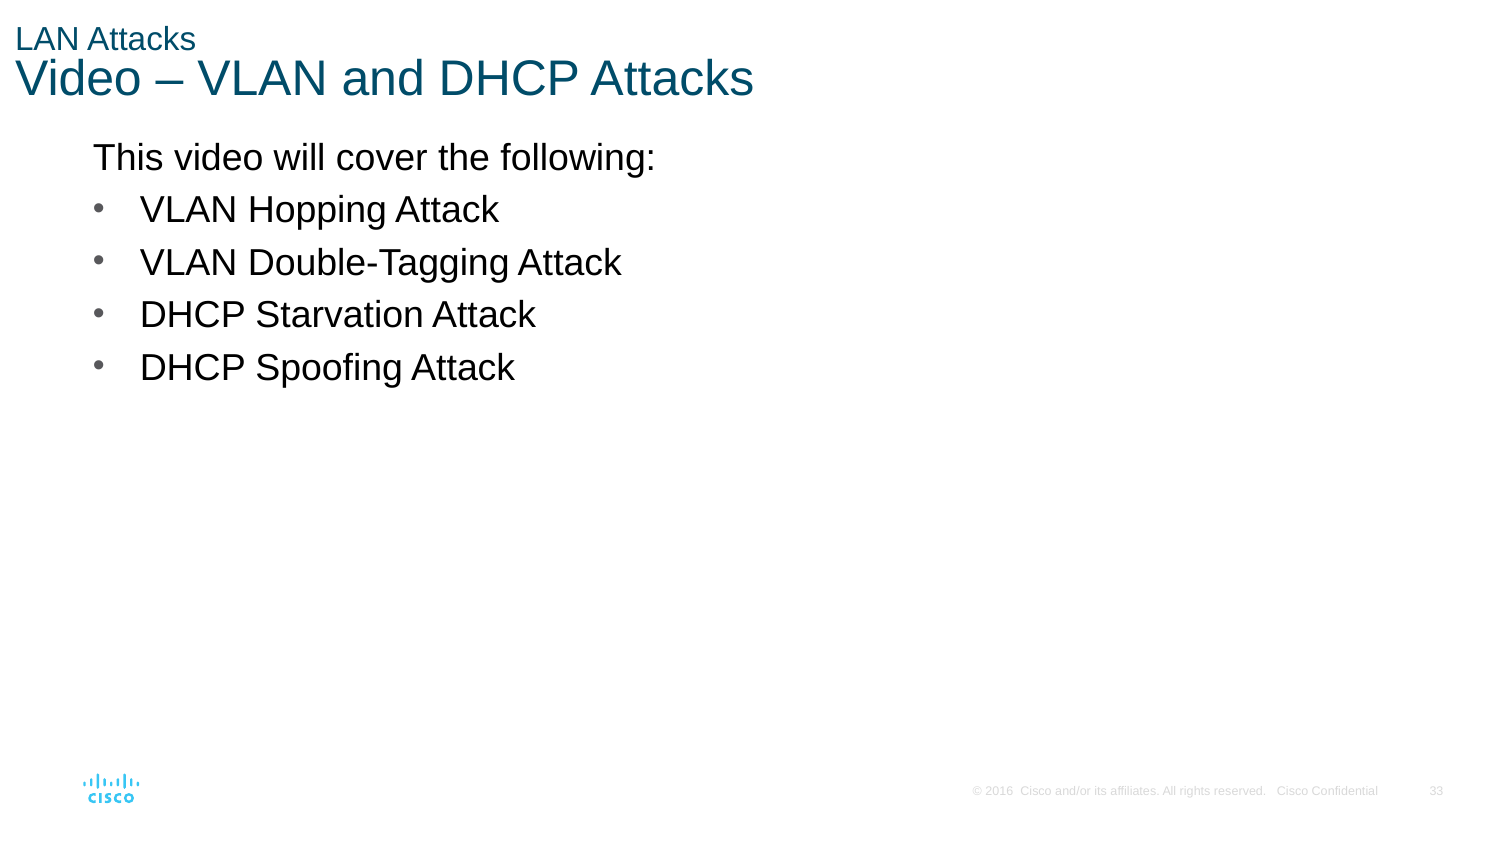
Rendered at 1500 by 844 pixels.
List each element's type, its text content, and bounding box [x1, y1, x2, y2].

title LAN Attacks Video – VLAN and DHCP Attacks [0, 5, 1369, 126]
list This video will cover the following: VLAN Hopping Attack VLAN Double-Tagging Attack DHCP Starvation Attack DHCP Spoofing Attack [77, 125, 1437, 726]
